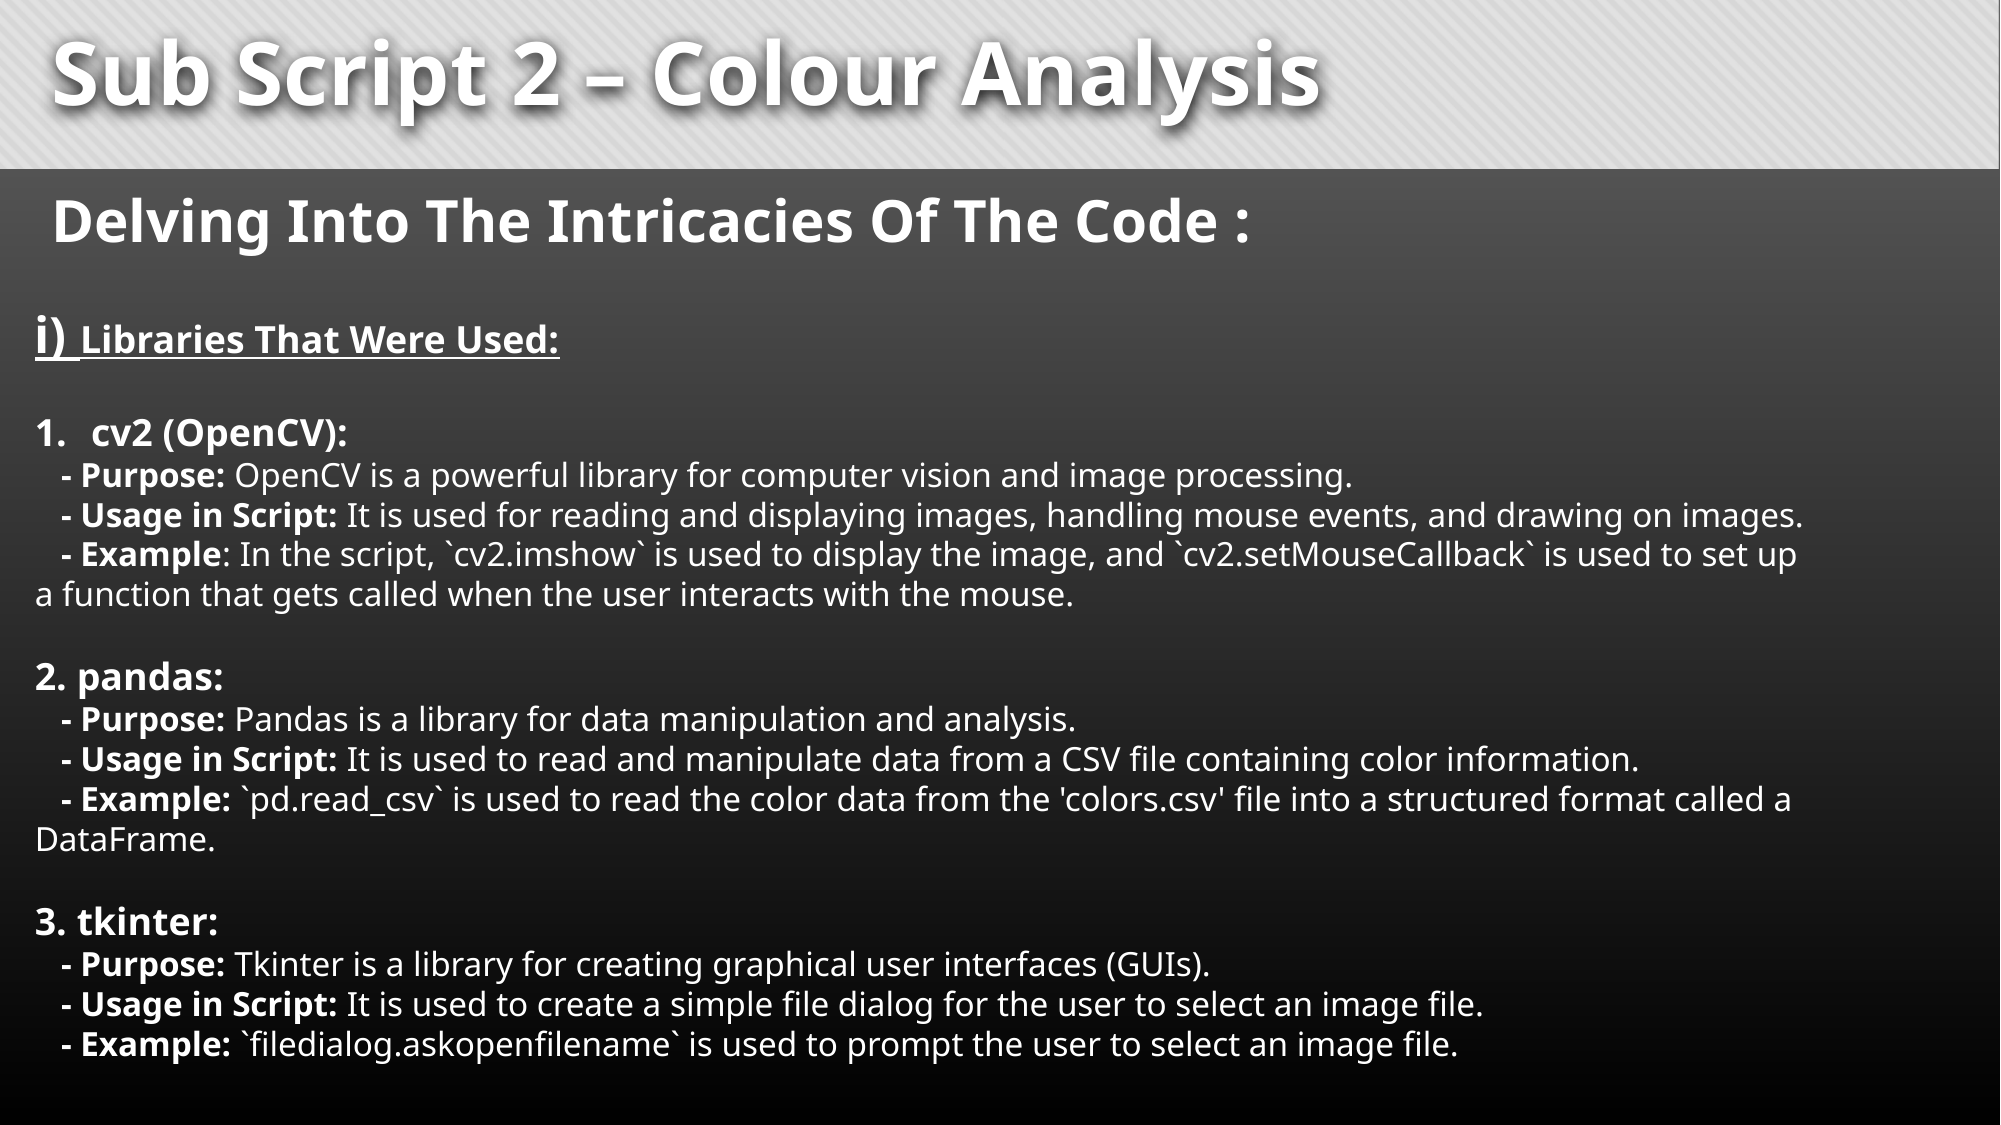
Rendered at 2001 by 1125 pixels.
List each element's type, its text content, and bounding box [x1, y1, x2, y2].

text_box Delving Into The Intricacies Of The Code : [36, 176, 1483, 262]
picture [0, 0, 2000, 170]
text_box i) Libraries That Were Used: cv2 (OpenCV): - Purpose: OpenCV is a powerful library for computer vision and image processing. - Usage in Script: It is used for reading and displaying images, handling mouse events, and drawing on images. - Example: In the script, `cv2.imshow` is used to display the image, and `cv2.setMouseCallback` is used to set up a function that gets called when the user interacts with the mouse. 2. pandas: - Purpose: Pandas is a library for data manipulation and analysis. - Usage in Script: It is used to read and manipulate data from a CSV file containing color information. - Example: `pd.read_csv` is used to read the color data from the 'colors.csv' file into a structured format called a DataFrame. 3. tkinter: - Purpose: Tkinter is a library for creating graphical user interfaces (GUIs). - Usage in Script: It is used to create a simple file dialog for the user to select an image file. - Example: `filedialog.askopenfilename` is used to prompt the user to select an image file. [20, 296, 1824, 1071]
